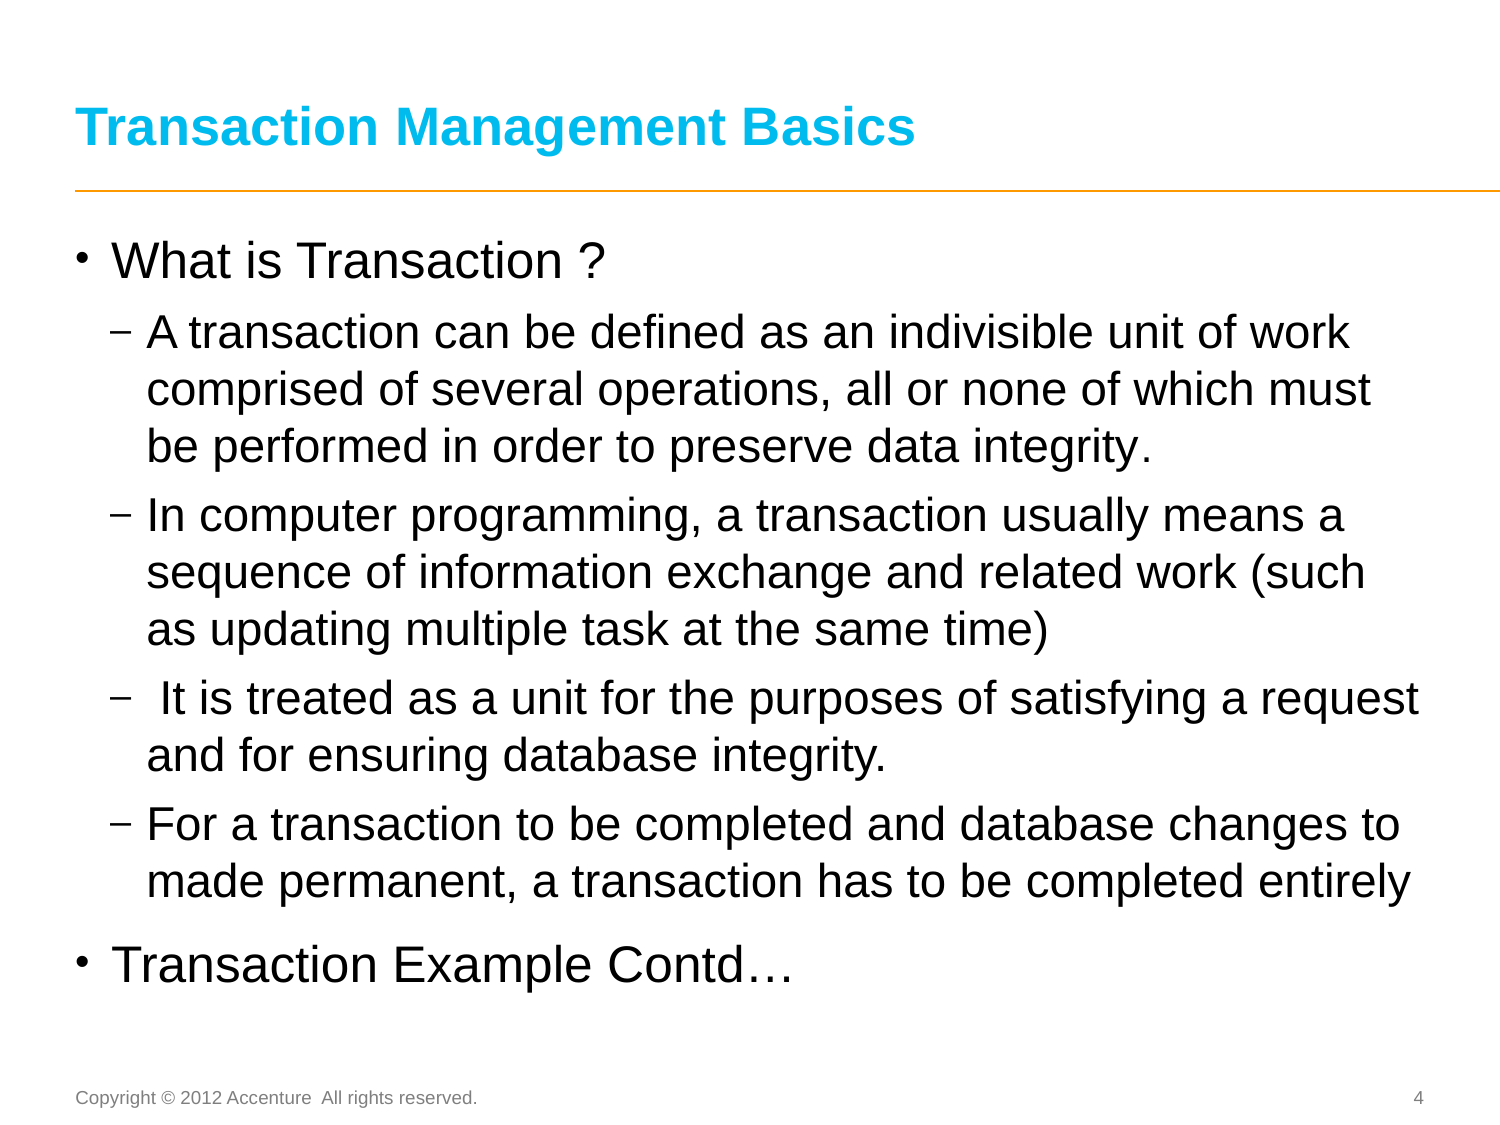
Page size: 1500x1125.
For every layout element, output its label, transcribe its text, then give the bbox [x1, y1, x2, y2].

list What is Transaction ? A transaction can be defined as an indivisible unit of work comprised of several operations, all or none of which must be performed in order to preserve data integrity. In computer programming, a transaction usually means a sequence of information exchange and related work (such as updating multiple task at the same time) It is treated as a unit for the purposes of satisfying a request and for ensuring database integrity. For a transaction to be completed and database changes to made permanent, a transaction has to be completed entirely Transaction Example Contd… [75, 226, 1425, 1053]
title Transaction Management Basics [75, 27, 1422, 157]
